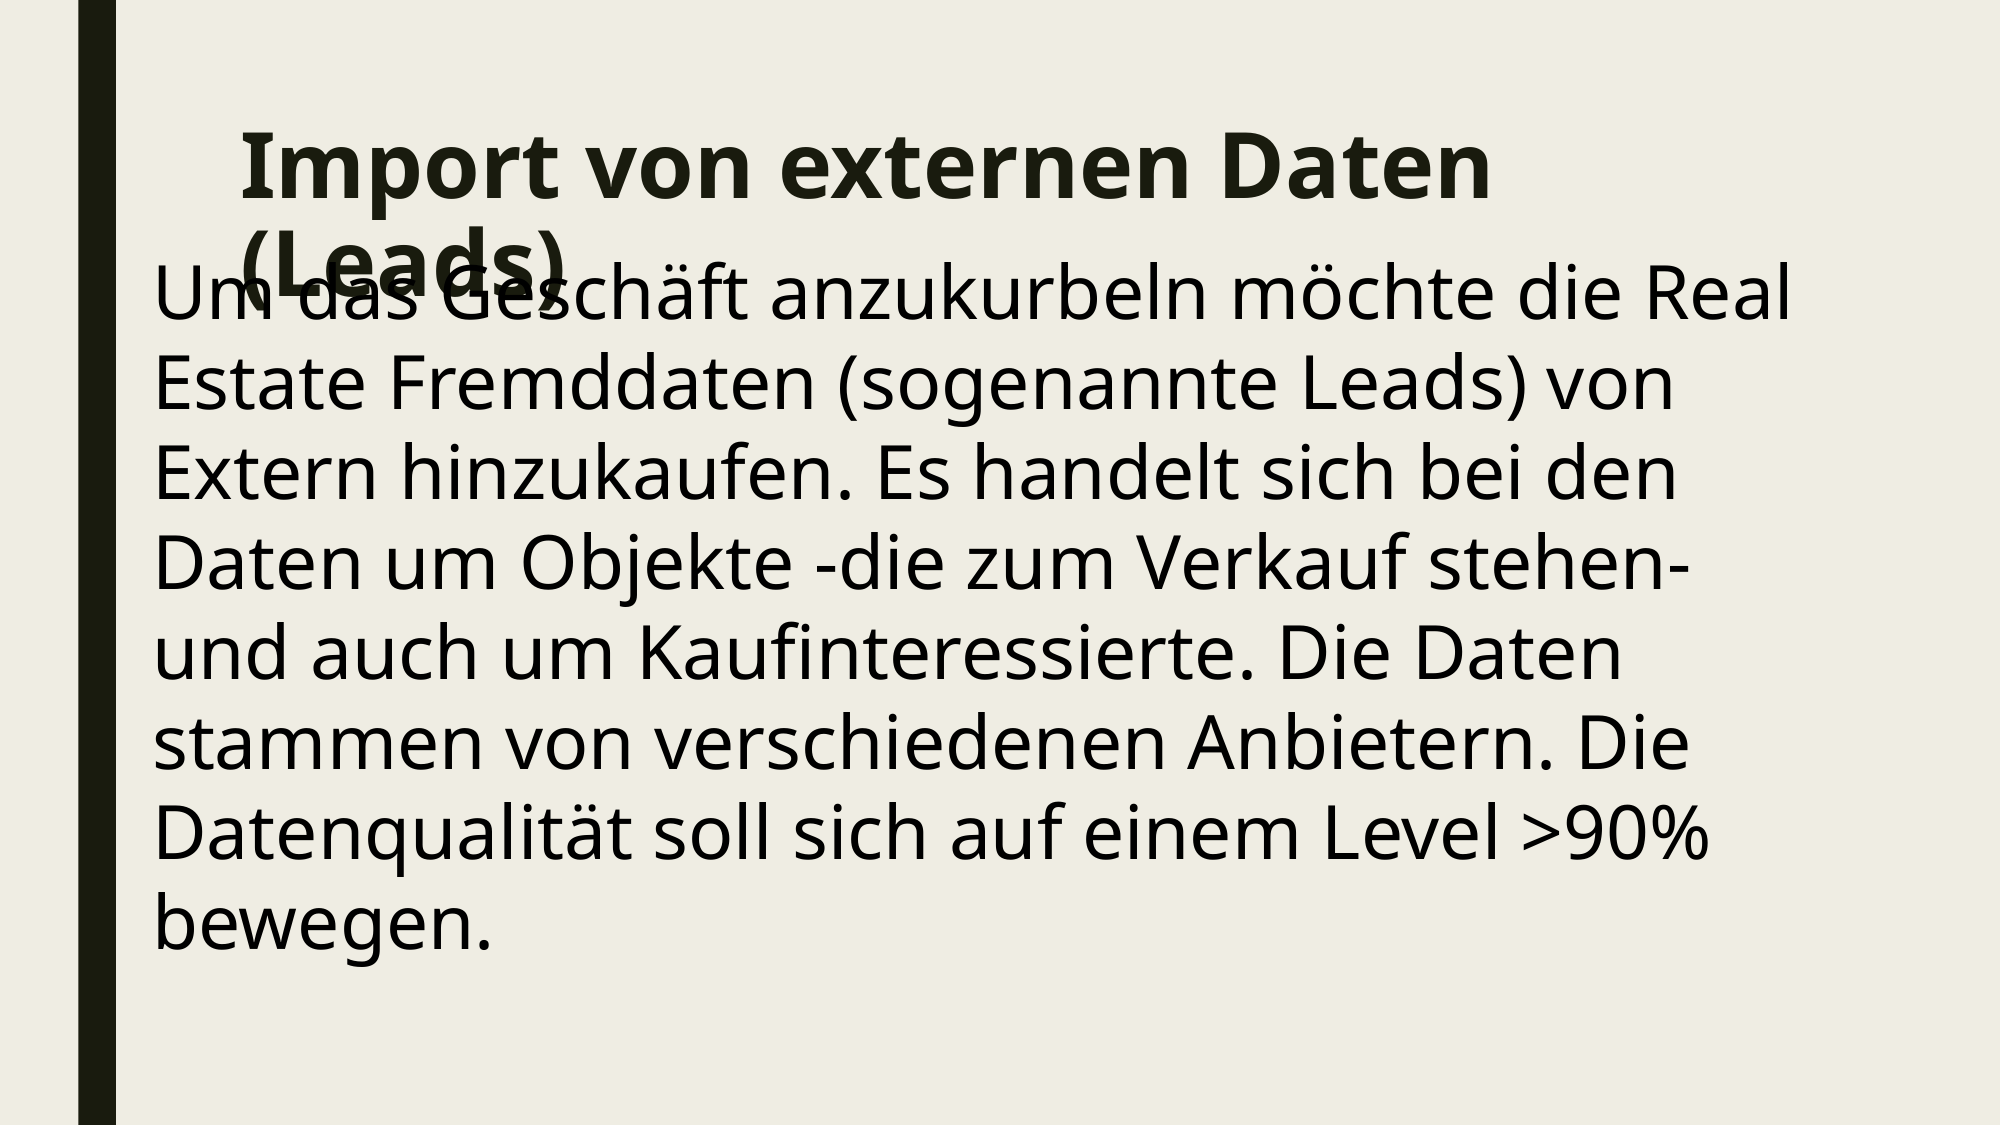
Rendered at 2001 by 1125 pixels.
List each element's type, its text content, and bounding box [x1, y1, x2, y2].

title Import von externen Daten (Leads) [225, 112, 1800, 236]
text_box Um das Geschäft anzukurbeln möchte die Real Estate Fremddaten (sogenannte Leads) von Extern hinzukaufen. Es handelt sich bei den Daten um Objekte -die zum Verkauf stehen- und auch um Kaufinteressierte. Die Daten stammen von verschiedenen Anbietern. Die Datenqualität soll sich auf einem Level >90% bewegen. [137, 236, 1863, 972]
